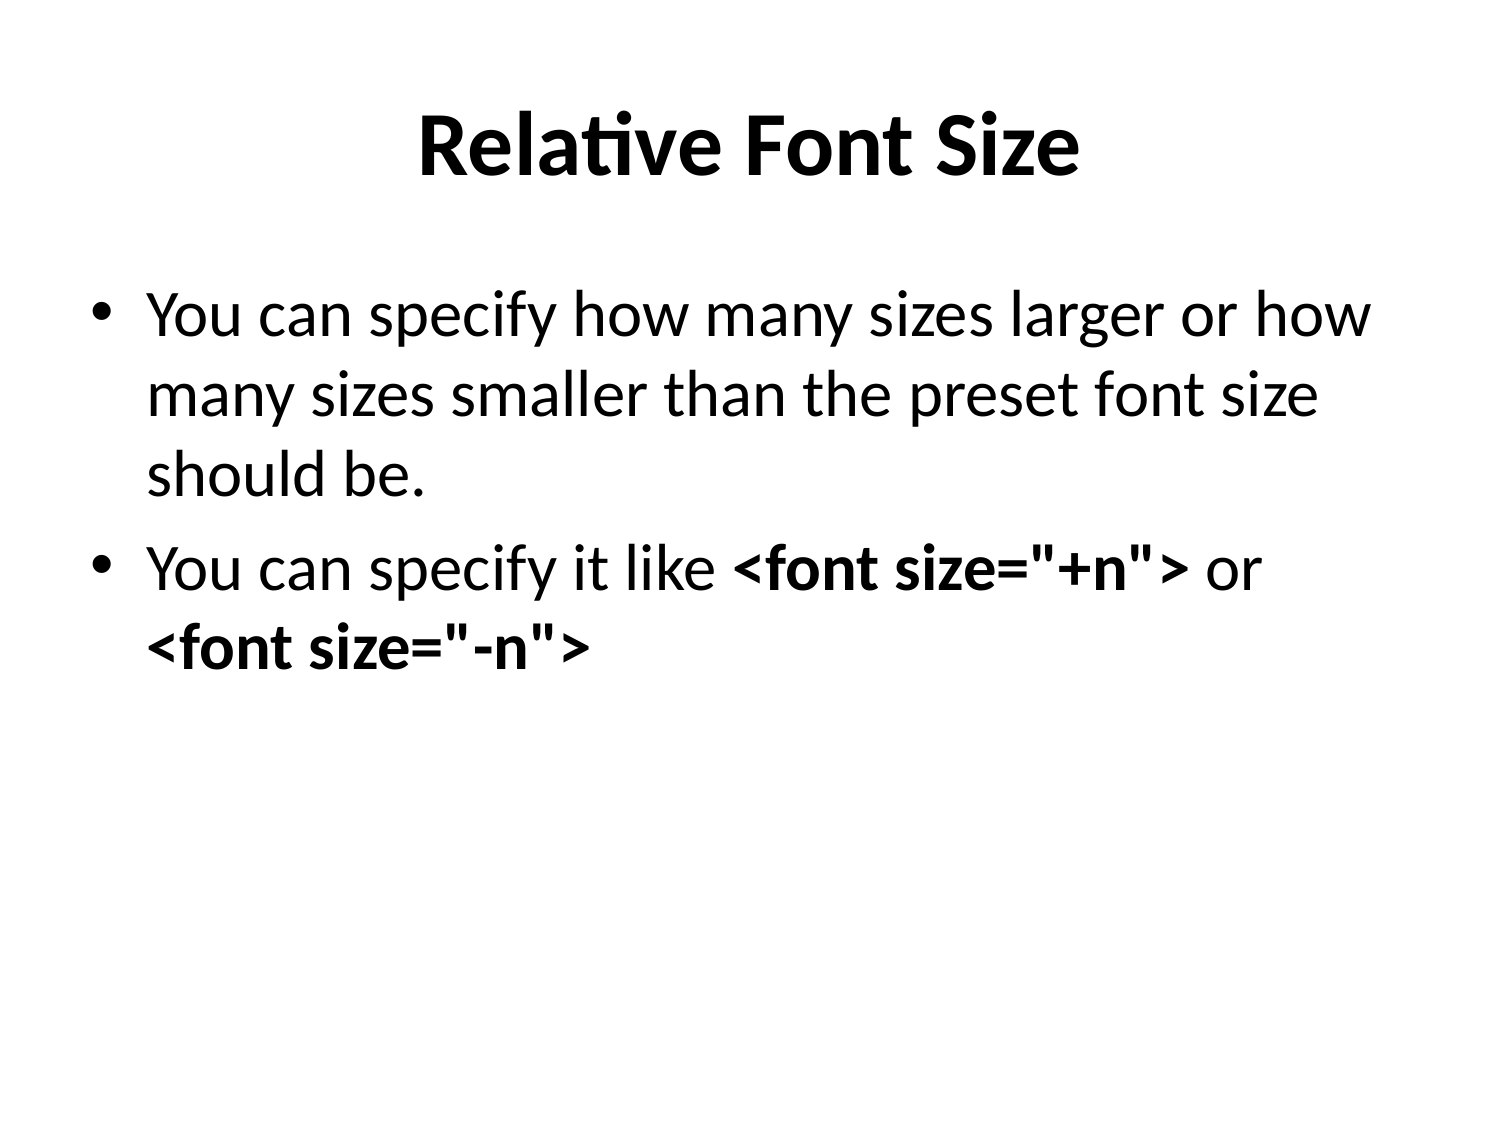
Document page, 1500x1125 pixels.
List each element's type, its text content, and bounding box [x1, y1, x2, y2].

list You can specify how many sizes larger or how many sizes smaller than the preset font size should be. You can specify it like <font size="+n"> or <font size="-n"> [75, 262, 1425, 1005]
title Relative Font Size [75, 45, 1425, 233]
